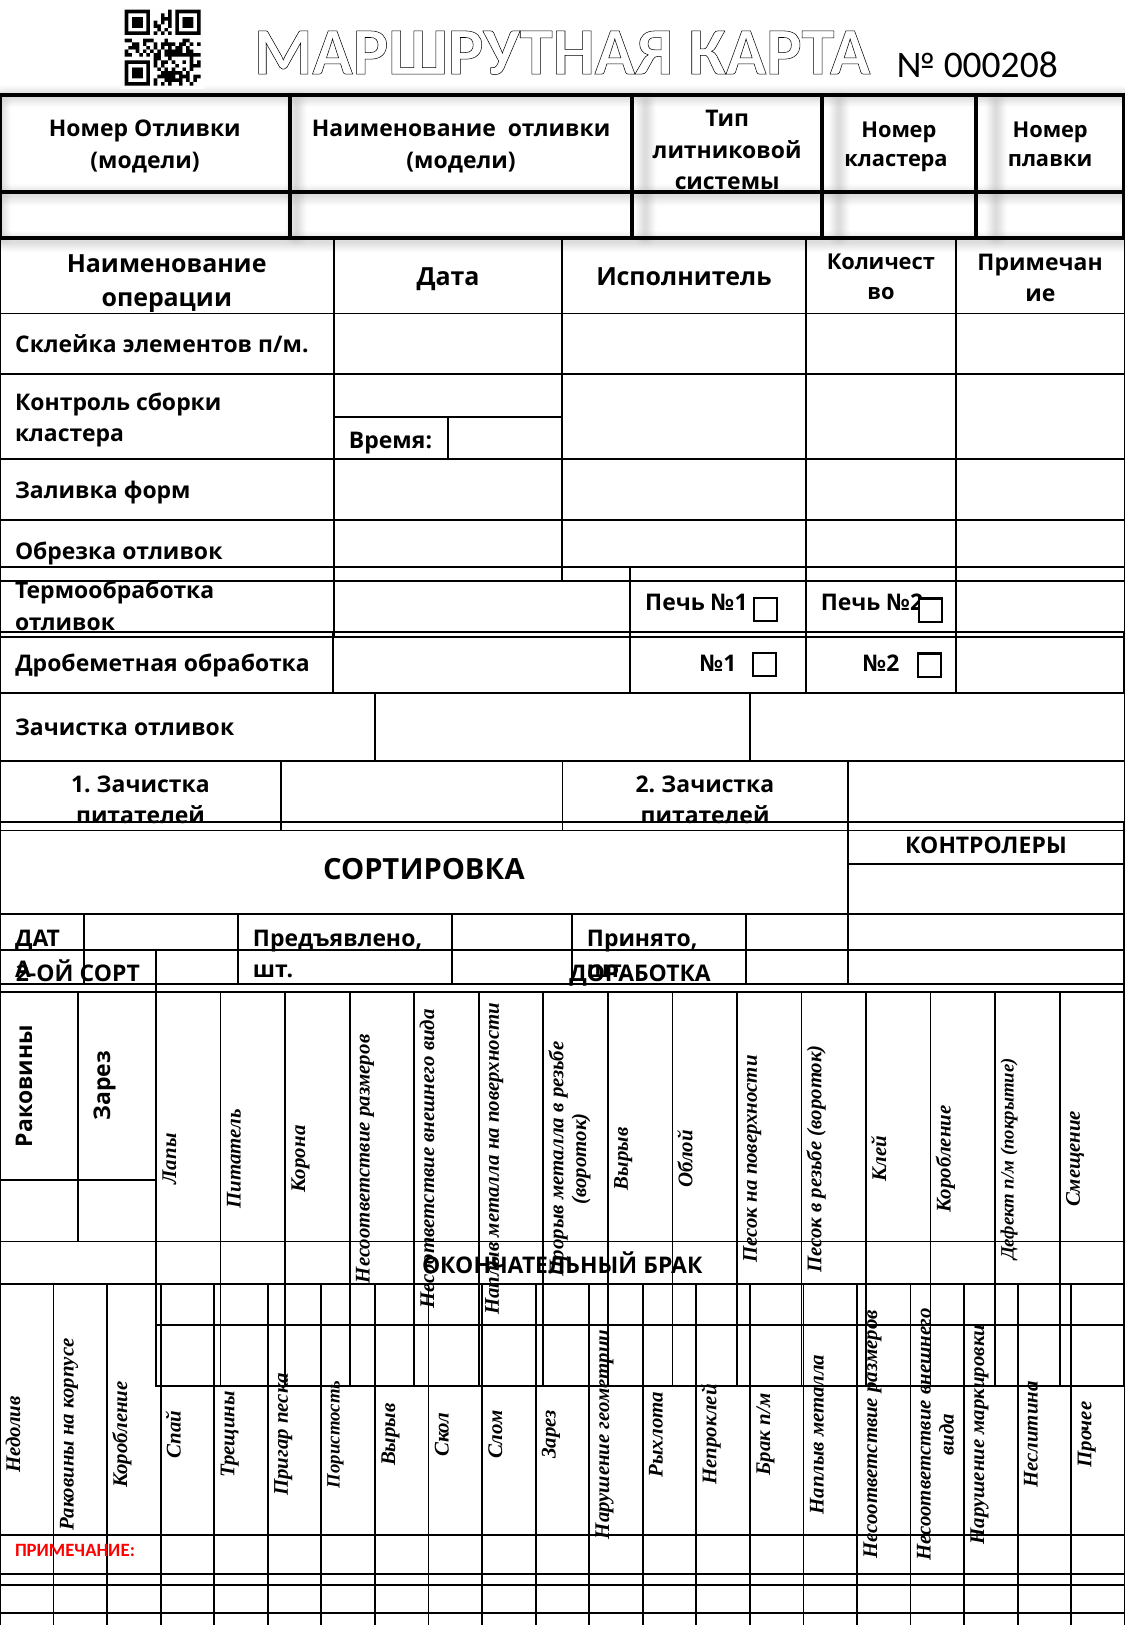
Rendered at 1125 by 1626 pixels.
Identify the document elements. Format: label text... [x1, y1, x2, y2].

table_header Номер плавки [978, 97, 1122, 190]
table_cell Недолив [1, 1285, 53, 1534]
table_cell [634, 194, 820, 236]
table_cell Раковины на корпусе [54, 1285, 106, 1534]
table_header 2. Зачистка питателей [563, 762, 847, 821]
table_cell Клей [867, 993, 930, 1241]
table_cell Скол [429, 1285, 481, 1534]
table_cell [429, 1614, 481, 1625]
table_cell [2, 194, 288, 236]
table_cell Зарез [79, 993, 155, 1179]
picture [121, 6, 204, 89]
table_cell [957, 460, 1124, 519]
table_cell Наплыв металла на поверхности [480, 993, 542, 1241]
table_header 1. Зачистка питателей [1, 762, 280, 821]
table_cell [215, 1614, 267, 1625]
table_cell [1019, 1614, 1070, 1625]
table_cell [563, 460, 805, 519]
table_header Номер кластера [824, 97, 974, 190]
table_header Печь №1 [631, 568, 805, 631]
table_cell [697, 1614, 749, 1625]
table_header ПРИМЕЧАНИЕ: [1, 1536, 1124, 1573]
table_cell [563, 521, 805, 566]
table_header [282, 762, 562, 821]
table_cell Трещины [215, 1285, 267, 1534]
table_cell [563, 375, 805, 458]
table_cell [85, 915, 237, 983]
table_header [957, 633, 1123, 692]
table_header [335, 568, 629, 631]
table_cell [322, 1614, 374, 1625]
table_cell [590, 1614, 642, 1625]
table_header Количество [807, 239, 955, 313]
table_header [334, 633, 629, 692]
table_cell Коробление [108, 1285, 160, 1534]
text_box № 000208 [881, 32, 1073, 93]
table_cell Брак п/м [751, 1285, 803, 1534]
table_header Наименование отливки (модели) [292, 97, 630, 190]
table_header Наименование операции [1, 239, 333, 313]
table_cell [807, 375, 955, 458]
table_cell Лапы [157, 993, 220, 1241]
table_cell Песок на поверхности [738, 993, 801, 1241]
table_cell Неслитина [1019, 1285, 1070, 1534]
table_header [751, 694, 1124, 760]
table_cell [483, 1614, 535, 1625]
table_cell [335, 375, 561, 416]
table_cell [335, 460, 561, 519]
table_cell Заливка форм [1, 460, 333, 519]
table_cell [335, 314, 561, 373]
table_cell Несоответствие внешнего вида [911, 1285, 963, 1534]
table_cell Песок в резьбе (вороток) [802, 993, 865, 1241]
table_header ОКОНЧАТЕЛЬНЫЙ БРАК [1, 1242, 1124, 1283]
table_cell [747, 915, 847, 983]
table_cell Питатель [221, 993, 284, 1241]
table_header КОНТРОЛЕРЫ [849, 823, 1123, 863]
table_cell [335, 521, 561, 566]
table_cell [911, 1614, 963, 1625]
table_cell [807, 460, 955, 519]
table_cell [858, 1614, 910, 1625]
table_cell [849, 865, 1123, 913]
table_cell Прочее [1072, 1285, 1124, 1534]
table_header [957, 568, 1124, 631]
table_cell Слом [483, 1285, 535, 1534]
table_cell [376, 1614, 428, 1625]
table_cell Предъявлено, шт. [239, 915, 451, 983]
table_cell [449, 418, 561, 458]
table_cell [1, 1181, 77, 1241]
table_cell [108, 1614, 160, 1625]
table_cell [453, 915, 571, 983]
table_header Дата [335, 239, 561, 313]
table_cell [269, 1614, 320, 1625]
table_cell Корона [286, 993, 349, 1241]
table_header [376, 694, 749, 760]
table_cell Контроль сборки кластера [1, 375, 333, 458]
table_cell [807, 314, 955, 373]
table_cell [957, 521, 1124, 566]
table_header СОРТИРОВКА [1, 823, 847, 913]
table_cell Прорыв металла в резьбе (вороток) [544, 993, 607, 1241]
table_header Зачистка отливок [1, 694, 374, 760]
table_cell [644, 1614, 695, 1625]
table_cell [965, 1614, 1017, 1625]
table_cell [957, 375, 1124, 458]
table_cell Нарушение маркировки [965, 1285, 1017, 1534]
table_cell [957, 314, 1124, 373]
table_header Примечание [957, 239, 1124, 313]
table_cell Непроклей [697, 1285, 749, 1534]
table_cell Несоответствие размеров [351, 993, 413, 1241]
table_cell [1, 1614, 53, 1625]
table_header Тип литниковой системы [634, 97, 820, 190]
table_cell Нарушение геометрии [590, 1285, 642, 1534]
table_cell Склейка элементов п/м. [1, 314, 333, 373]
table_cell [1072, 1614, 1124, 1625]
table_cell Спай [162, 1285, 213, 1534]
table_cell Коробление [931, 993, 994, 1241]
table_header Номер Отливки (модели) [2, 97, 288, 190]
table_cell Несоответствие внешнего вида [415, 993, 478, 1241]
table_cell Дефект п/м (покрытие) [996, 993, 1059, 1241]
table_cell Принято, шт. [573, 915, 745, 983]
table_header Печь №2 [807, 568, 955, 631]
table_header ДОРАБОТКА [157, 985, 1123, 991]
table_cell [1, 1575, 1124, 1612]
table_cell [804, 1614, 856, 1625]
table_header Термообработка отливок [1, 568, 333, 631]
table_cell Облой [673, 993, 736, 1241]
table_header №2 [807, 633, 955, 692]
table_header 2-ОЙ СОРТ [1, 985, 155, 991]
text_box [752, 597, 943, 678]
table_cell Вырыв [376, 1285, 428, 1534]
table_cell Несоответствие размеров [858, 1285, 910, 1534]
table_cell [162, 1614, 213, 1625]
table_cell [79, 1181, 155, 1241]
table_cell ДАТА [1, 915, 83, 983]
table_header Исполнитель [563, 239, 805, 313]
table_cell [54, 1614, 106, 1625]
table_cell Пористость [322, 1285, 374, 1534]
table_cell [563, 314, 805, 373]
table_cell [537, 1614, 588, 1625]
table_cell Вырыв [609, 993, 672, 1241]
table_header №1 [631, 633, 805, 692]
table_cell Пригар песка [269, 1285, 320, 1534]
table_cell Зарез [537, 1285, 588, 1534]
table_cell [751, 1614, 803, 1625]
table_cell Обрезка отливок [1, 521, 333, 566]
table_cell Смещение [1061, 993, 1123, 1241]
table_cell [978, 194, 1122, 236]
table_cell [849, 915, 1123, 983]
table_cell [807, 521, 955, 566]
table_cell Раковины [1, 993, 77, 1179]
table_cell Наплыв металла [804, 1285, 856, 1534]
table_cell Рыхлота [644, 1285, 695, 1534]
table_header [849, 762, 1124, 821]
table_cell [824, 194, 974, 236]
table_cell Время: [335, 418, 447, 458]
table_cell [292, 194, 630, 236]
table_header Дробеметная обработка [1, 633, 332, 692]
text_box МАРШРУТНАЯ КАРТА [238, 0, 886, 87]
